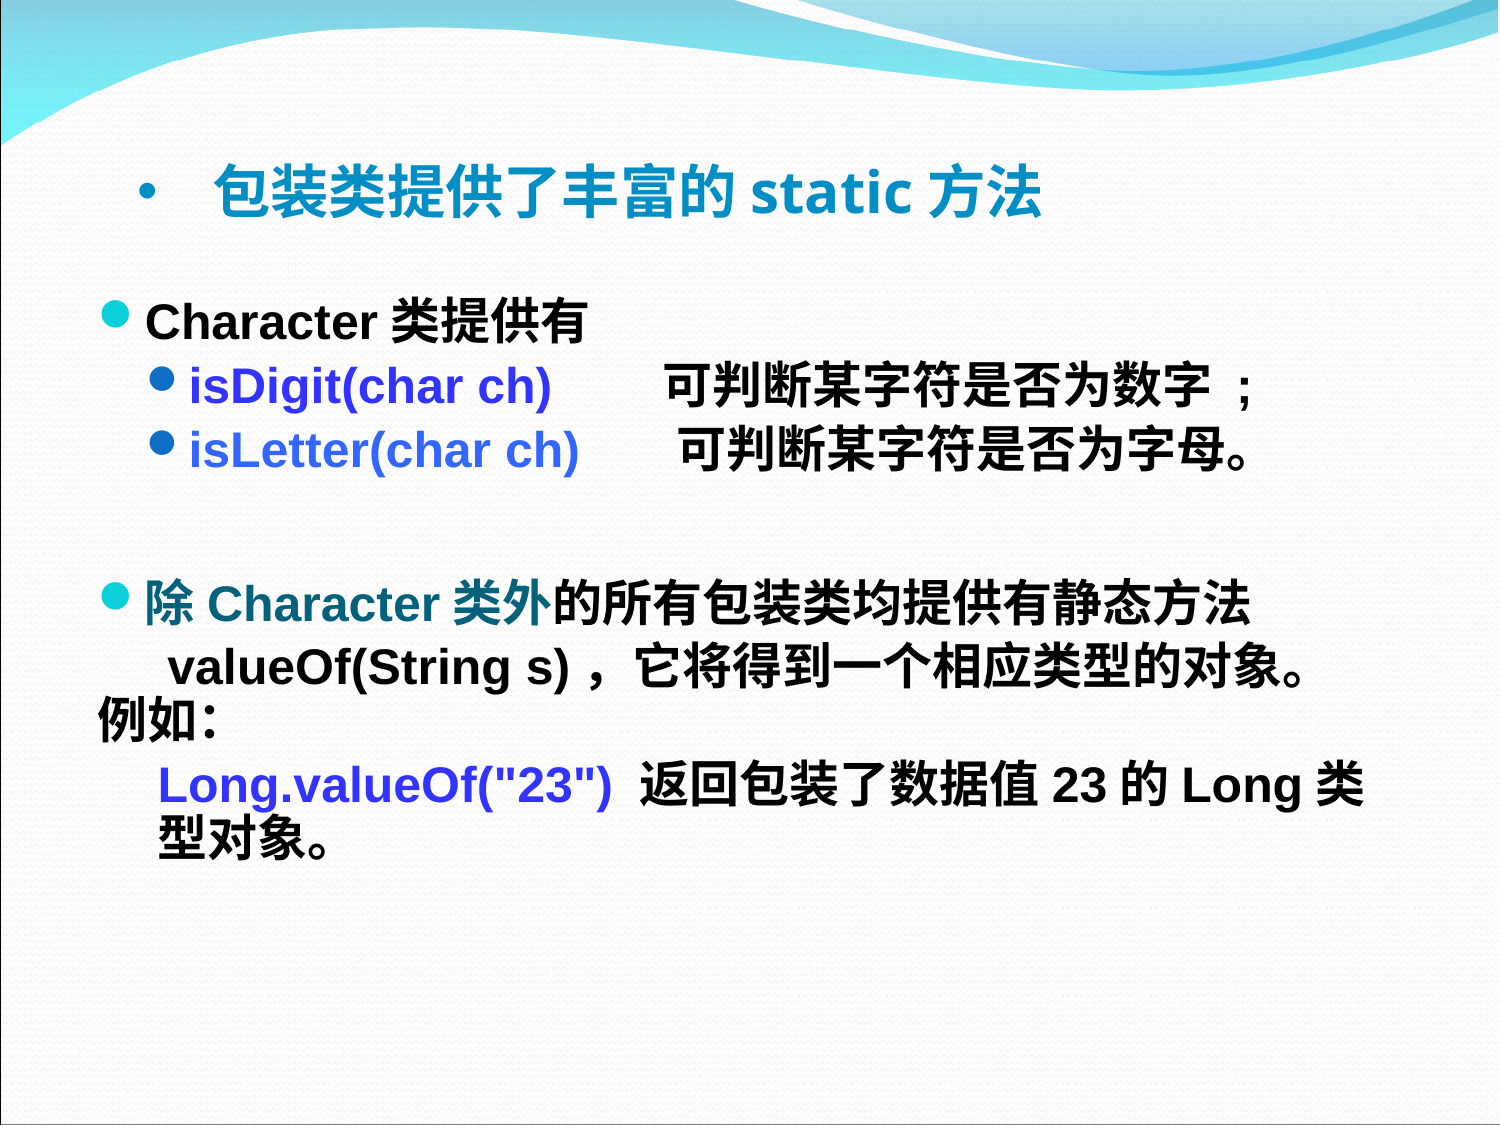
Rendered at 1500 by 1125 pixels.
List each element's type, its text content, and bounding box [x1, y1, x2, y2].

picture [0, 0, 1500, 1125]
title 包装类提供了丰富的static方法 [137, 139, 1319, 224]
list Character类提供有 isDigit(char ch) 可判断某字符是否为数字 ; isLetter(char ch) 可判断某字符是否为字母。 除Character类外的所有包装类均提供有静态方法 valueOf(String s)，它将得到一个相应类型的对象。 例如： Long.valueOf("23") 返回包装了数据值23的Long类型对象。 [82, 224, 1418, 922]
